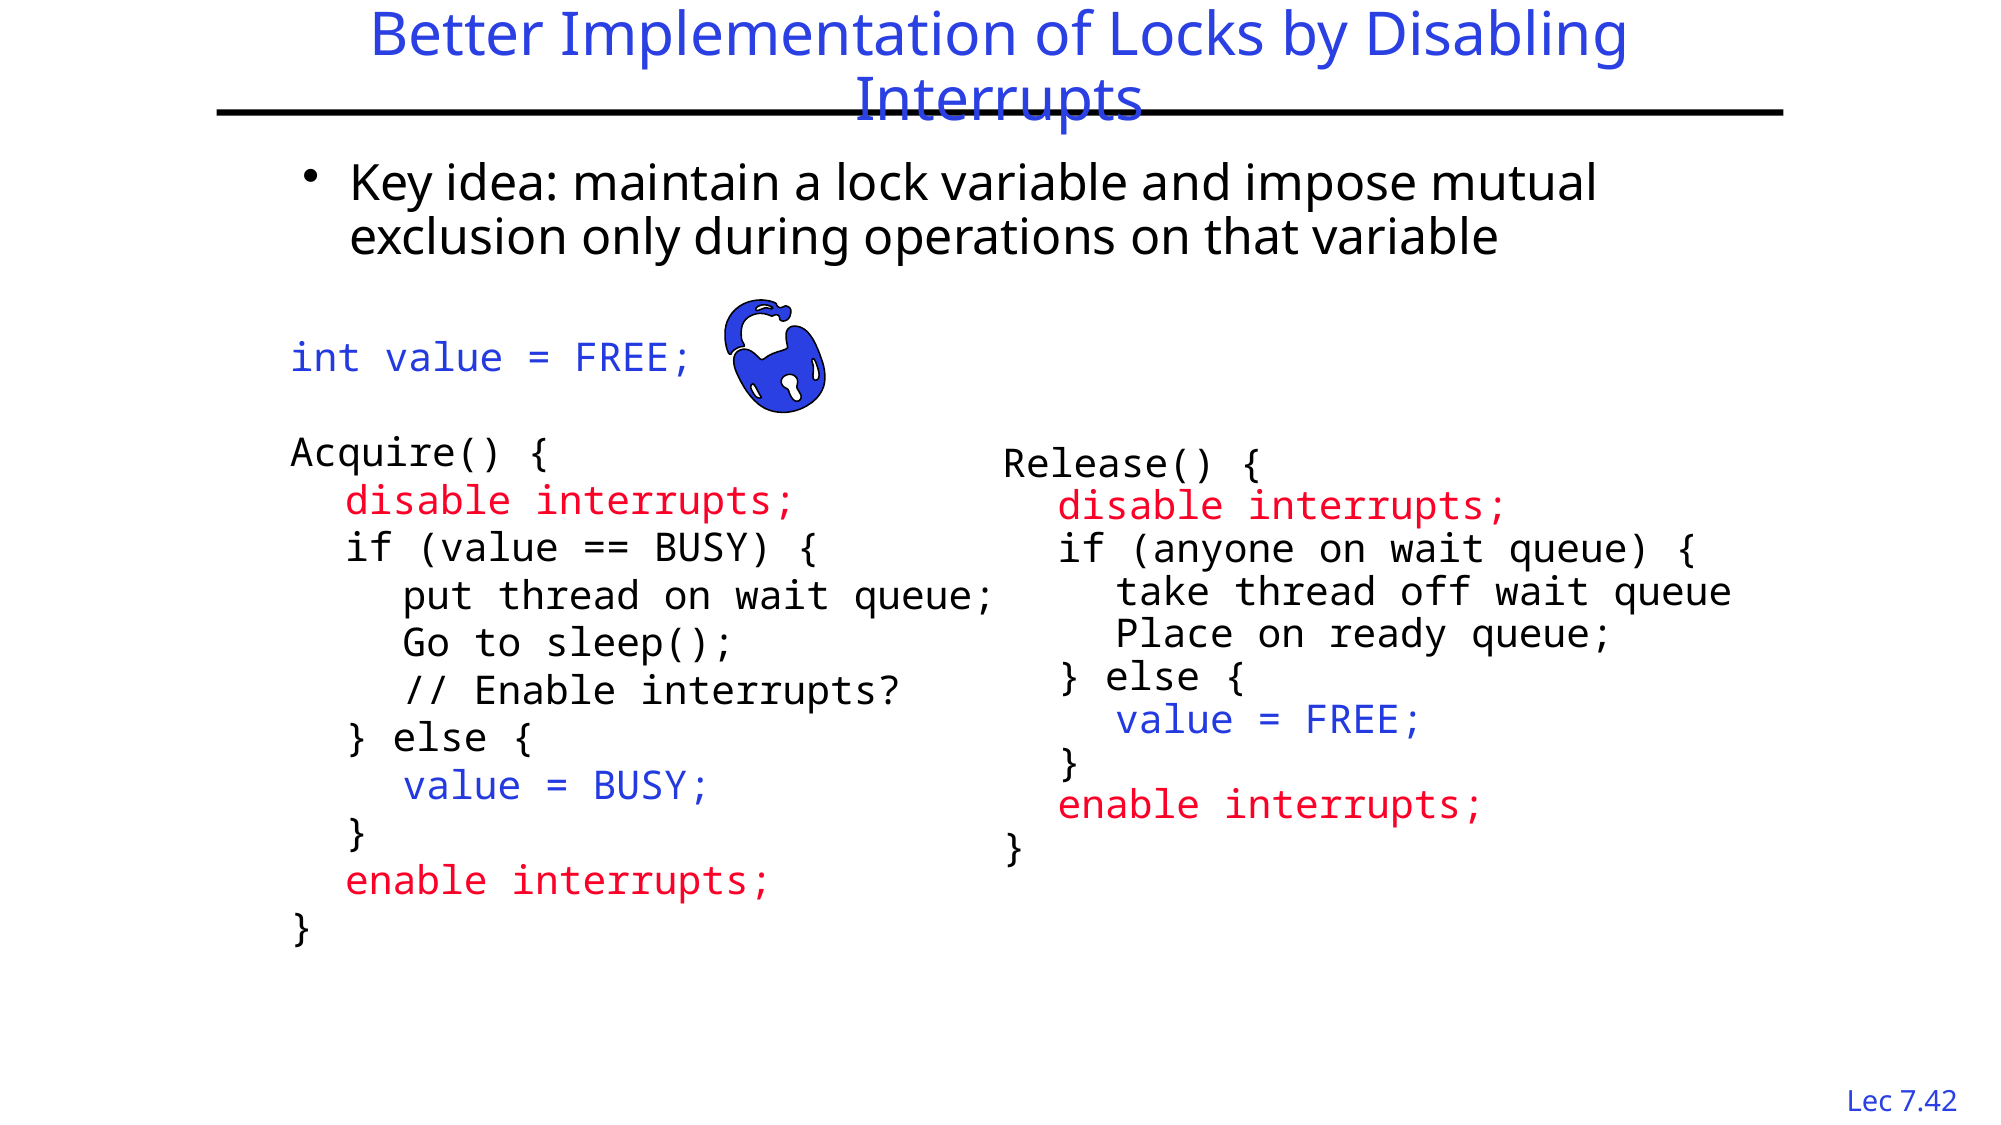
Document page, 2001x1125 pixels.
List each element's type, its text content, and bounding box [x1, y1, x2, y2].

text_box int value = FREE; Acquire() { disable interrupts; if (value == BUSY) { put thread on wait queue; Go to sleep(); // Enable interrupts? } else { value = BUSY; } enable interrupts; } [274, 324, 1027, 957]
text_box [724, 299, 826, 413]
list Key idea: maintain a lock variable and impose mutual exclusion only during operations on that variable [287, 149, 1650, 286]
text_box Release() { disable interrupts; if (anyone on wait queue) { take thread off wait queue Place on ready queue; } else { value = FREE; } enable interrupts; } [987, 337, 1750, 963]
title Better Implementation of Locks by Disabling Interrupts [249, 24, 1750, 113]
